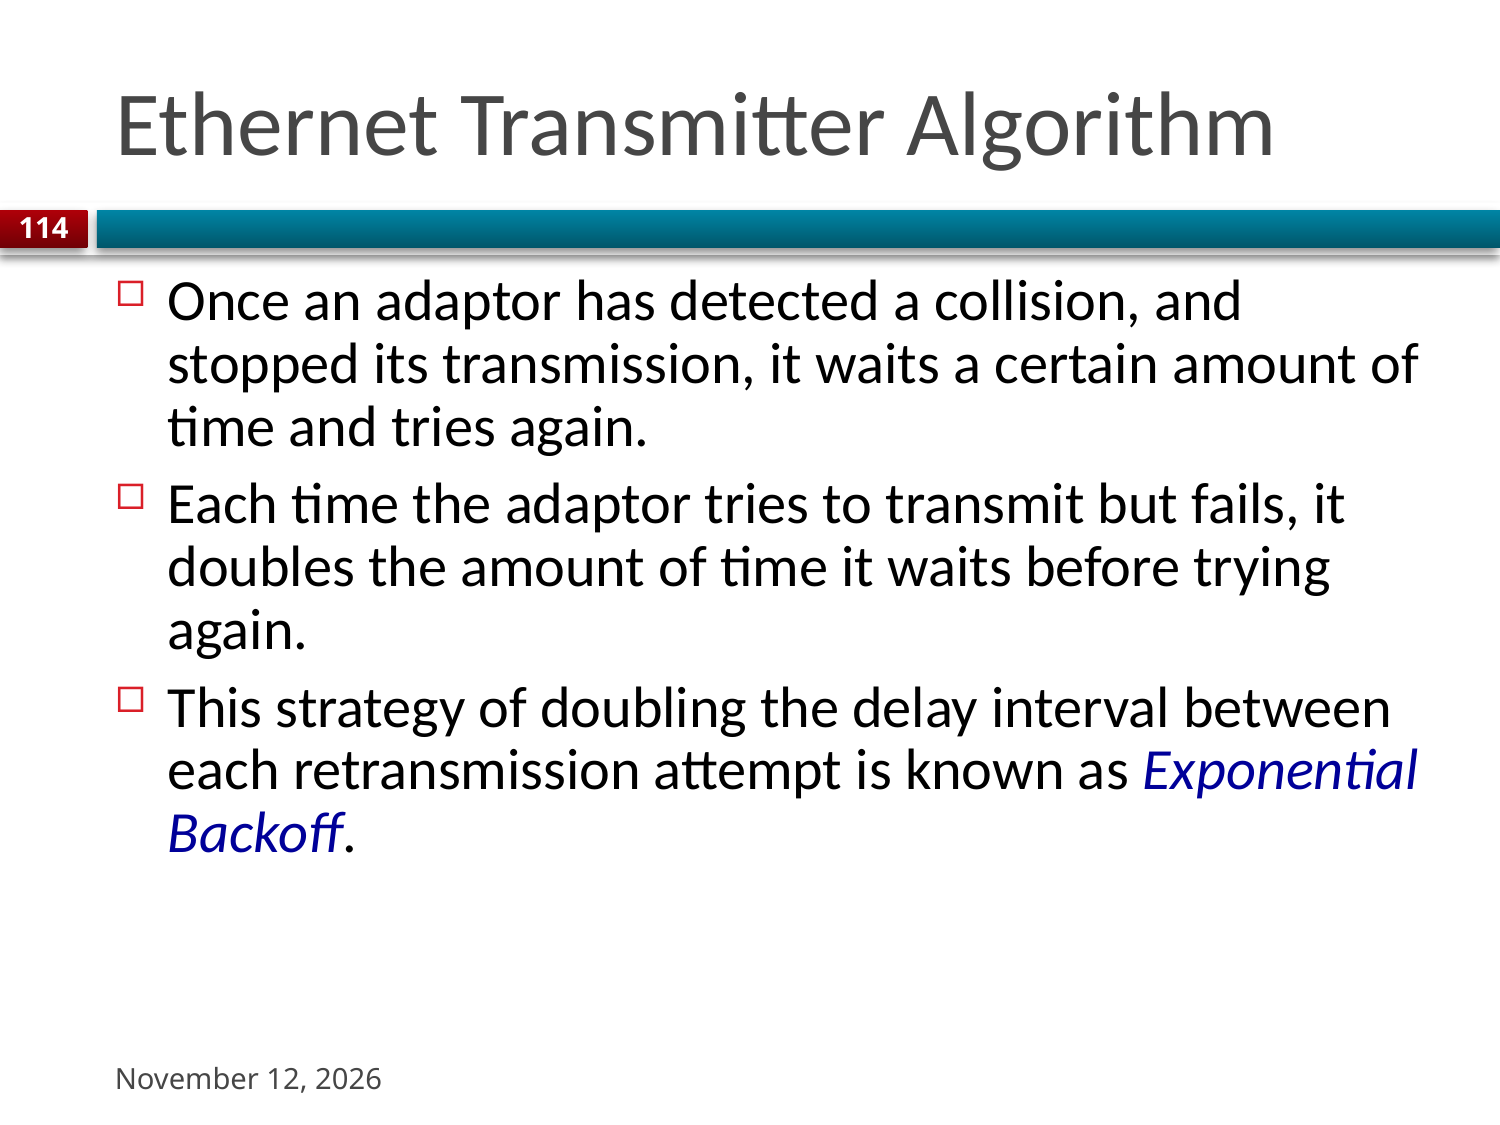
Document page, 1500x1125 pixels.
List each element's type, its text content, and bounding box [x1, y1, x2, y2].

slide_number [99, 1050, 538, 1110]
slide_number 114 [0, 208, 88, 249]
list Once an adaptor has detected a collision, and stopped its transmission, it waits a certain amount of time and tries again. Each time the adaptor tries to transmit but fails, it doubles the amount of time it waits before trying again. This strategy of doubling the delay interval between each retransmission attempt is known as Exponential Backoff. [100, 262, 1438, 1000]
title Ethernet Transmitter Algorithm [100, 37, 1438, 200]
